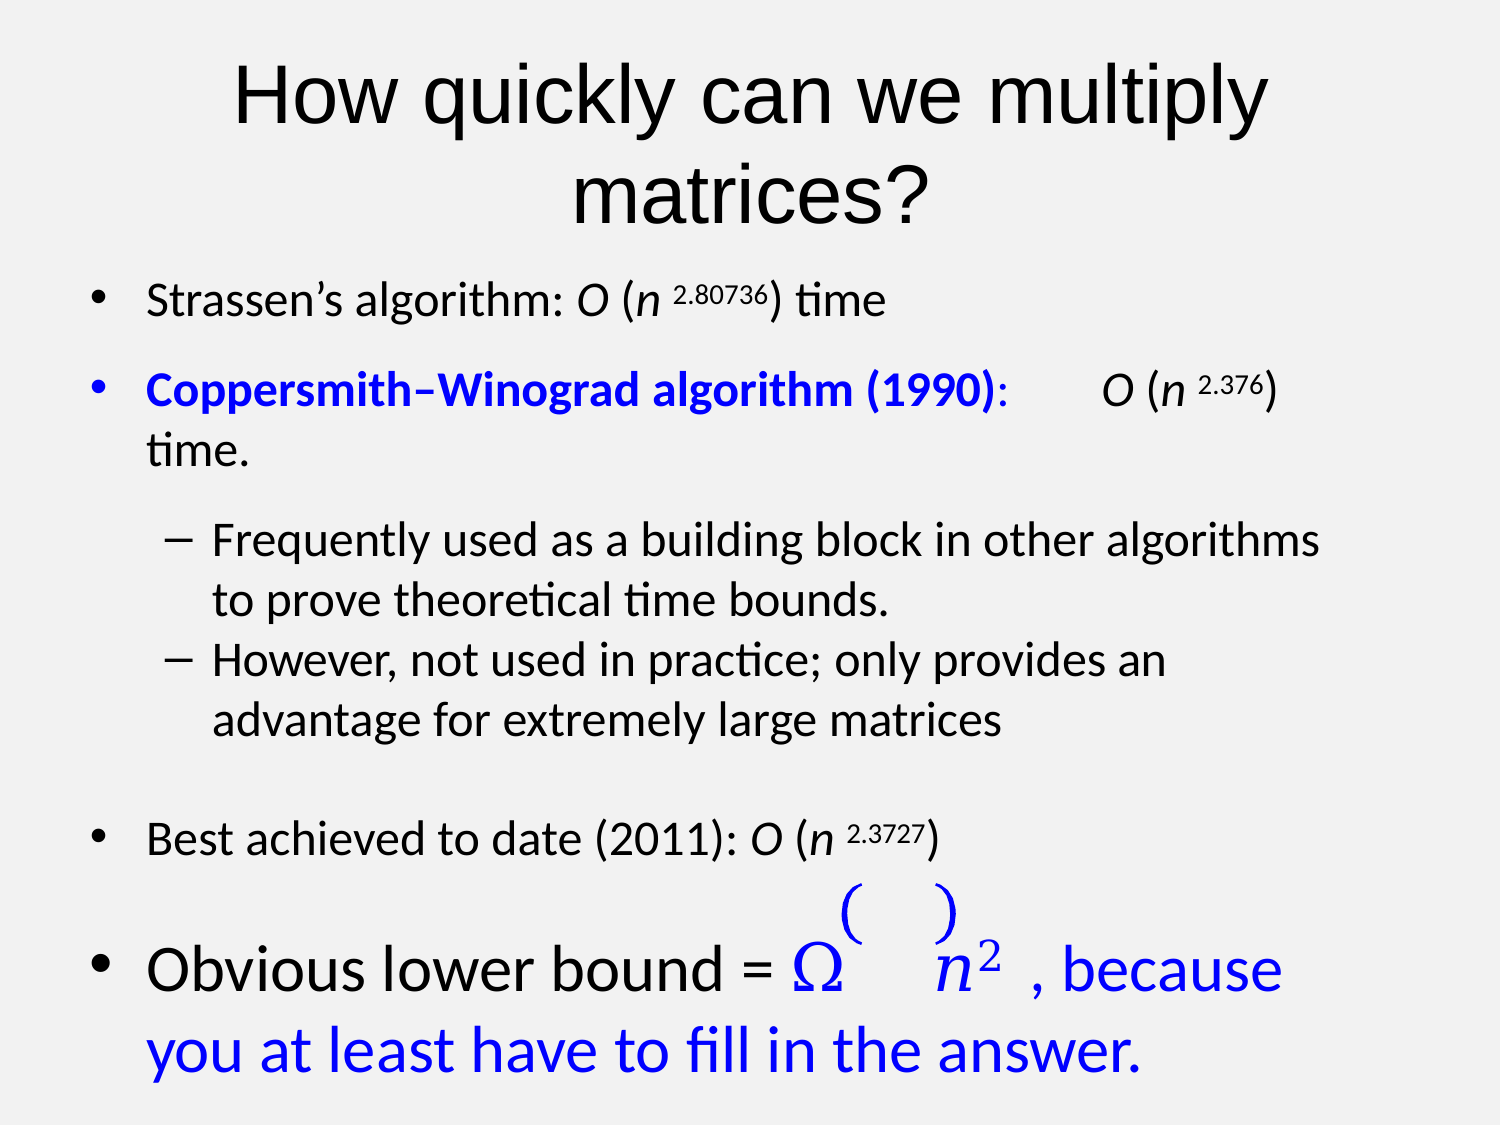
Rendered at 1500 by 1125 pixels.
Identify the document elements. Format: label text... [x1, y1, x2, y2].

text_box Strassen’s algorithm: O (n 2.80736) time Coppersmith–Winograd algorithm (1990): O (n 2.376) time. Frequently used as a building block in other algorithms to prove theoretical time bounds. However, not used in practice; only provides an advantage for extremely large matrices Best achieved to date (2011): O (n 2.3727) Obvious lower bound = Ω 𝑛2 , because you at least have to fill in the answer. [77, 234, 1350, 1086]
title How quickly can we multiply matrices? [74, 37, 1426, 241]
